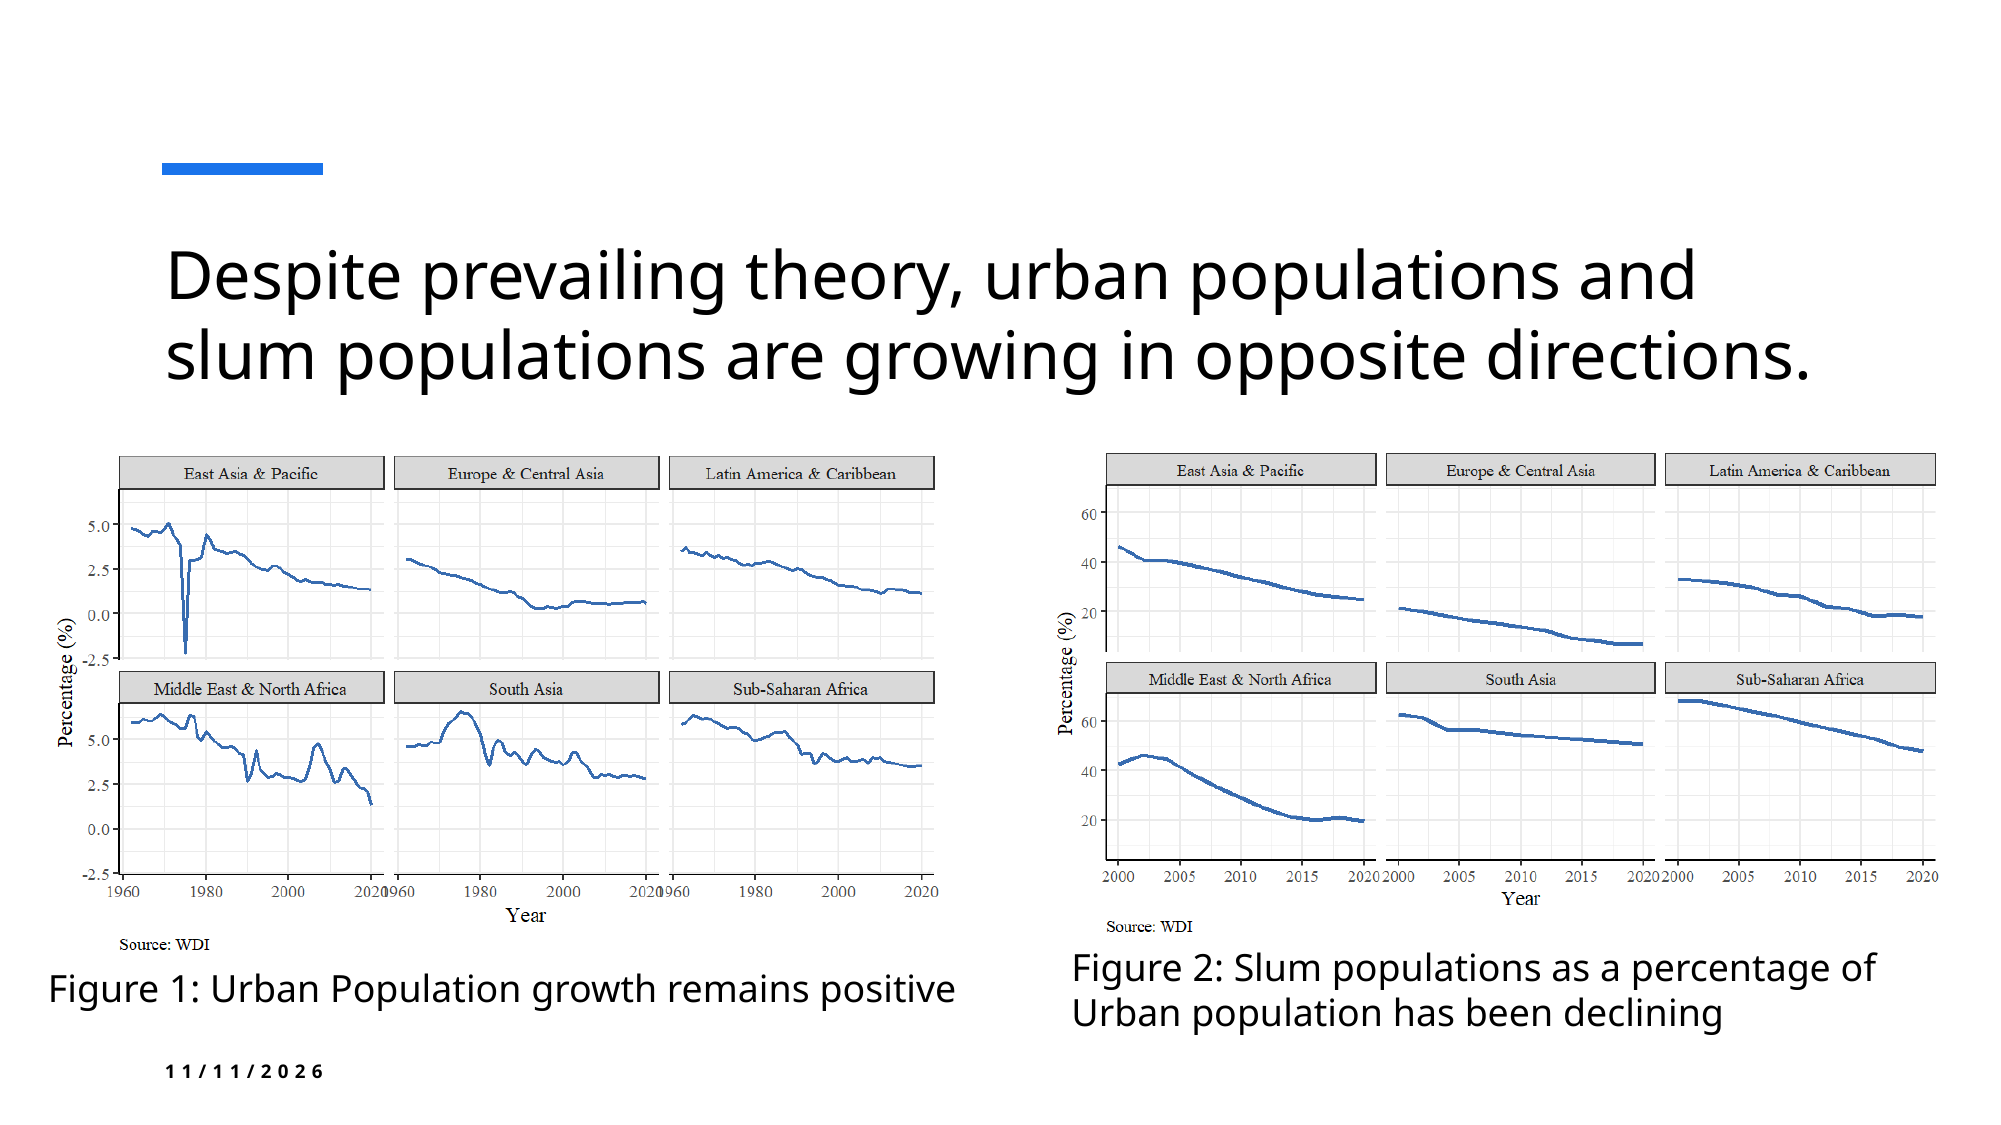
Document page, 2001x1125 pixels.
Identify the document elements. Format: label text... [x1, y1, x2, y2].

title Despite prevailing theory, urban populations and slum populations are growing in opposite directions. [150, 224, 1850, 420]
text_box Figure 2: Slum populations as a percentage of Urban population has been declining [1056, 936, 1954, 1042]
picture [1047, 412, 1945, 944]
picture [46, 412, 944, 963]
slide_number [149, 1042, 600, 1103]
text_box Figure 1: Urban Population growth remains positive [33, 957, 973, 1017]
